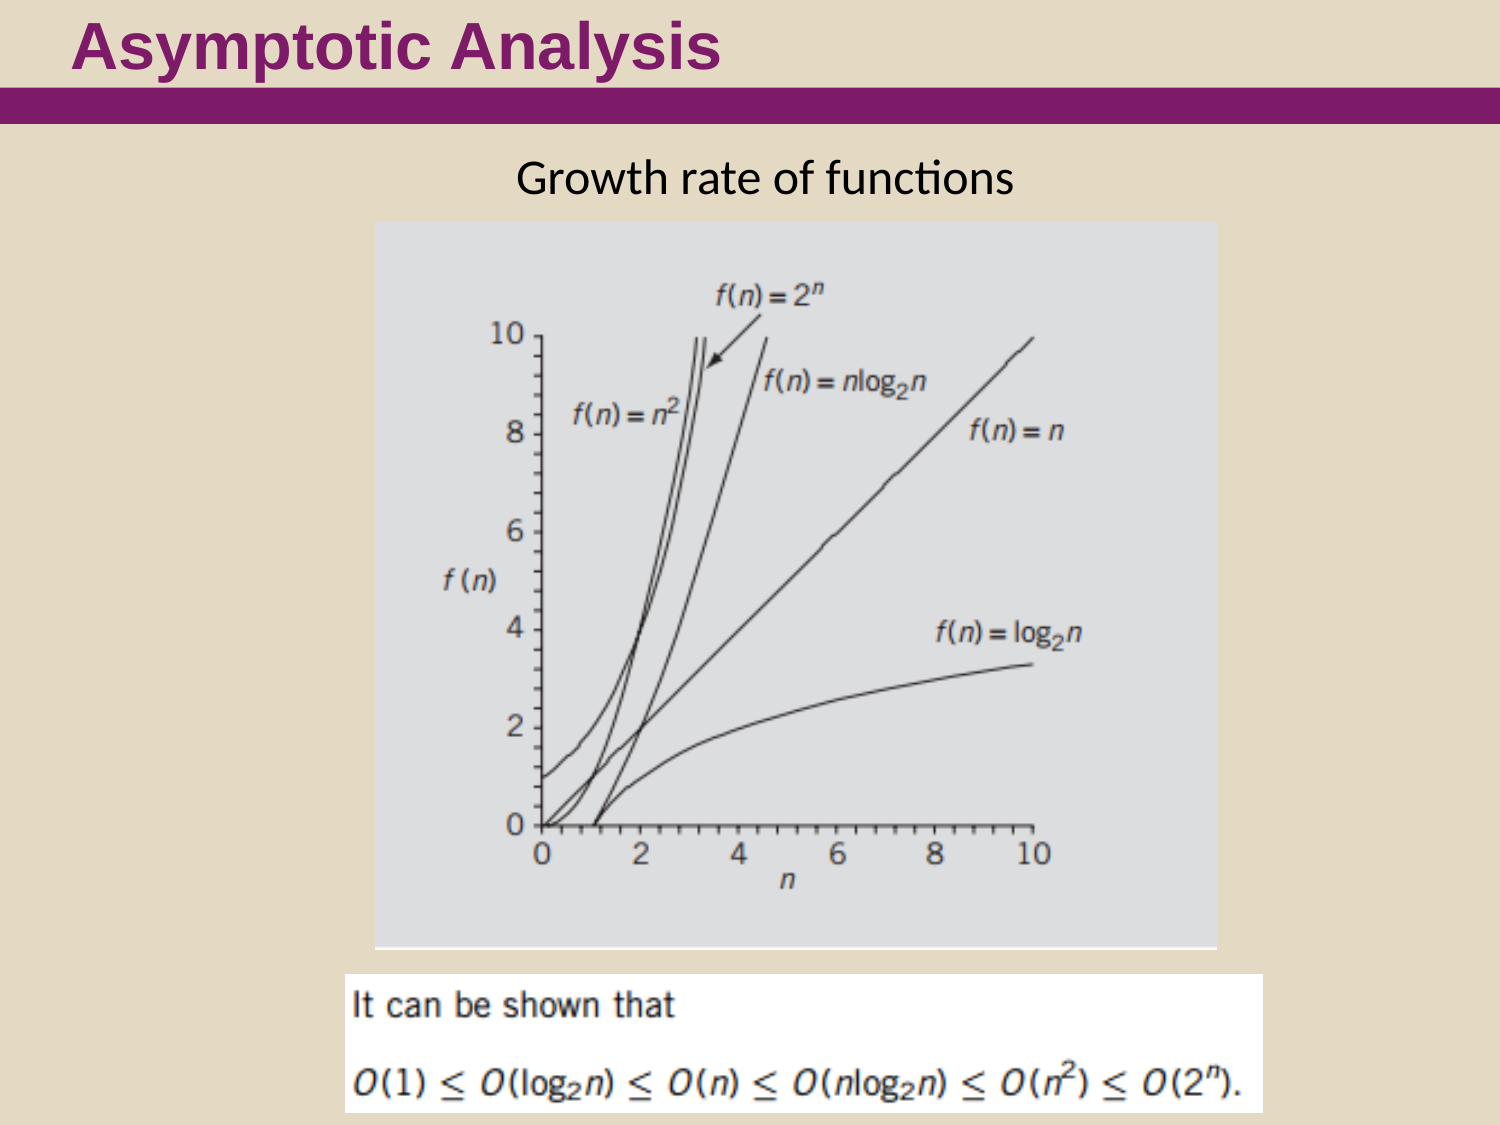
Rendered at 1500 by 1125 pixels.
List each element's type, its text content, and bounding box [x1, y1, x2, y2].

text_box [1388, 87, 1500, 124]
text_box [0, 87, 70, 124]
text_box Asymptotic Analysis [70, 3, 1388, 125]
text_box Growth rate of functions [89, 136, 1453, 212]
picture [345, 974, 1263, 1113]
picture [374, 220, 1217, 951]
